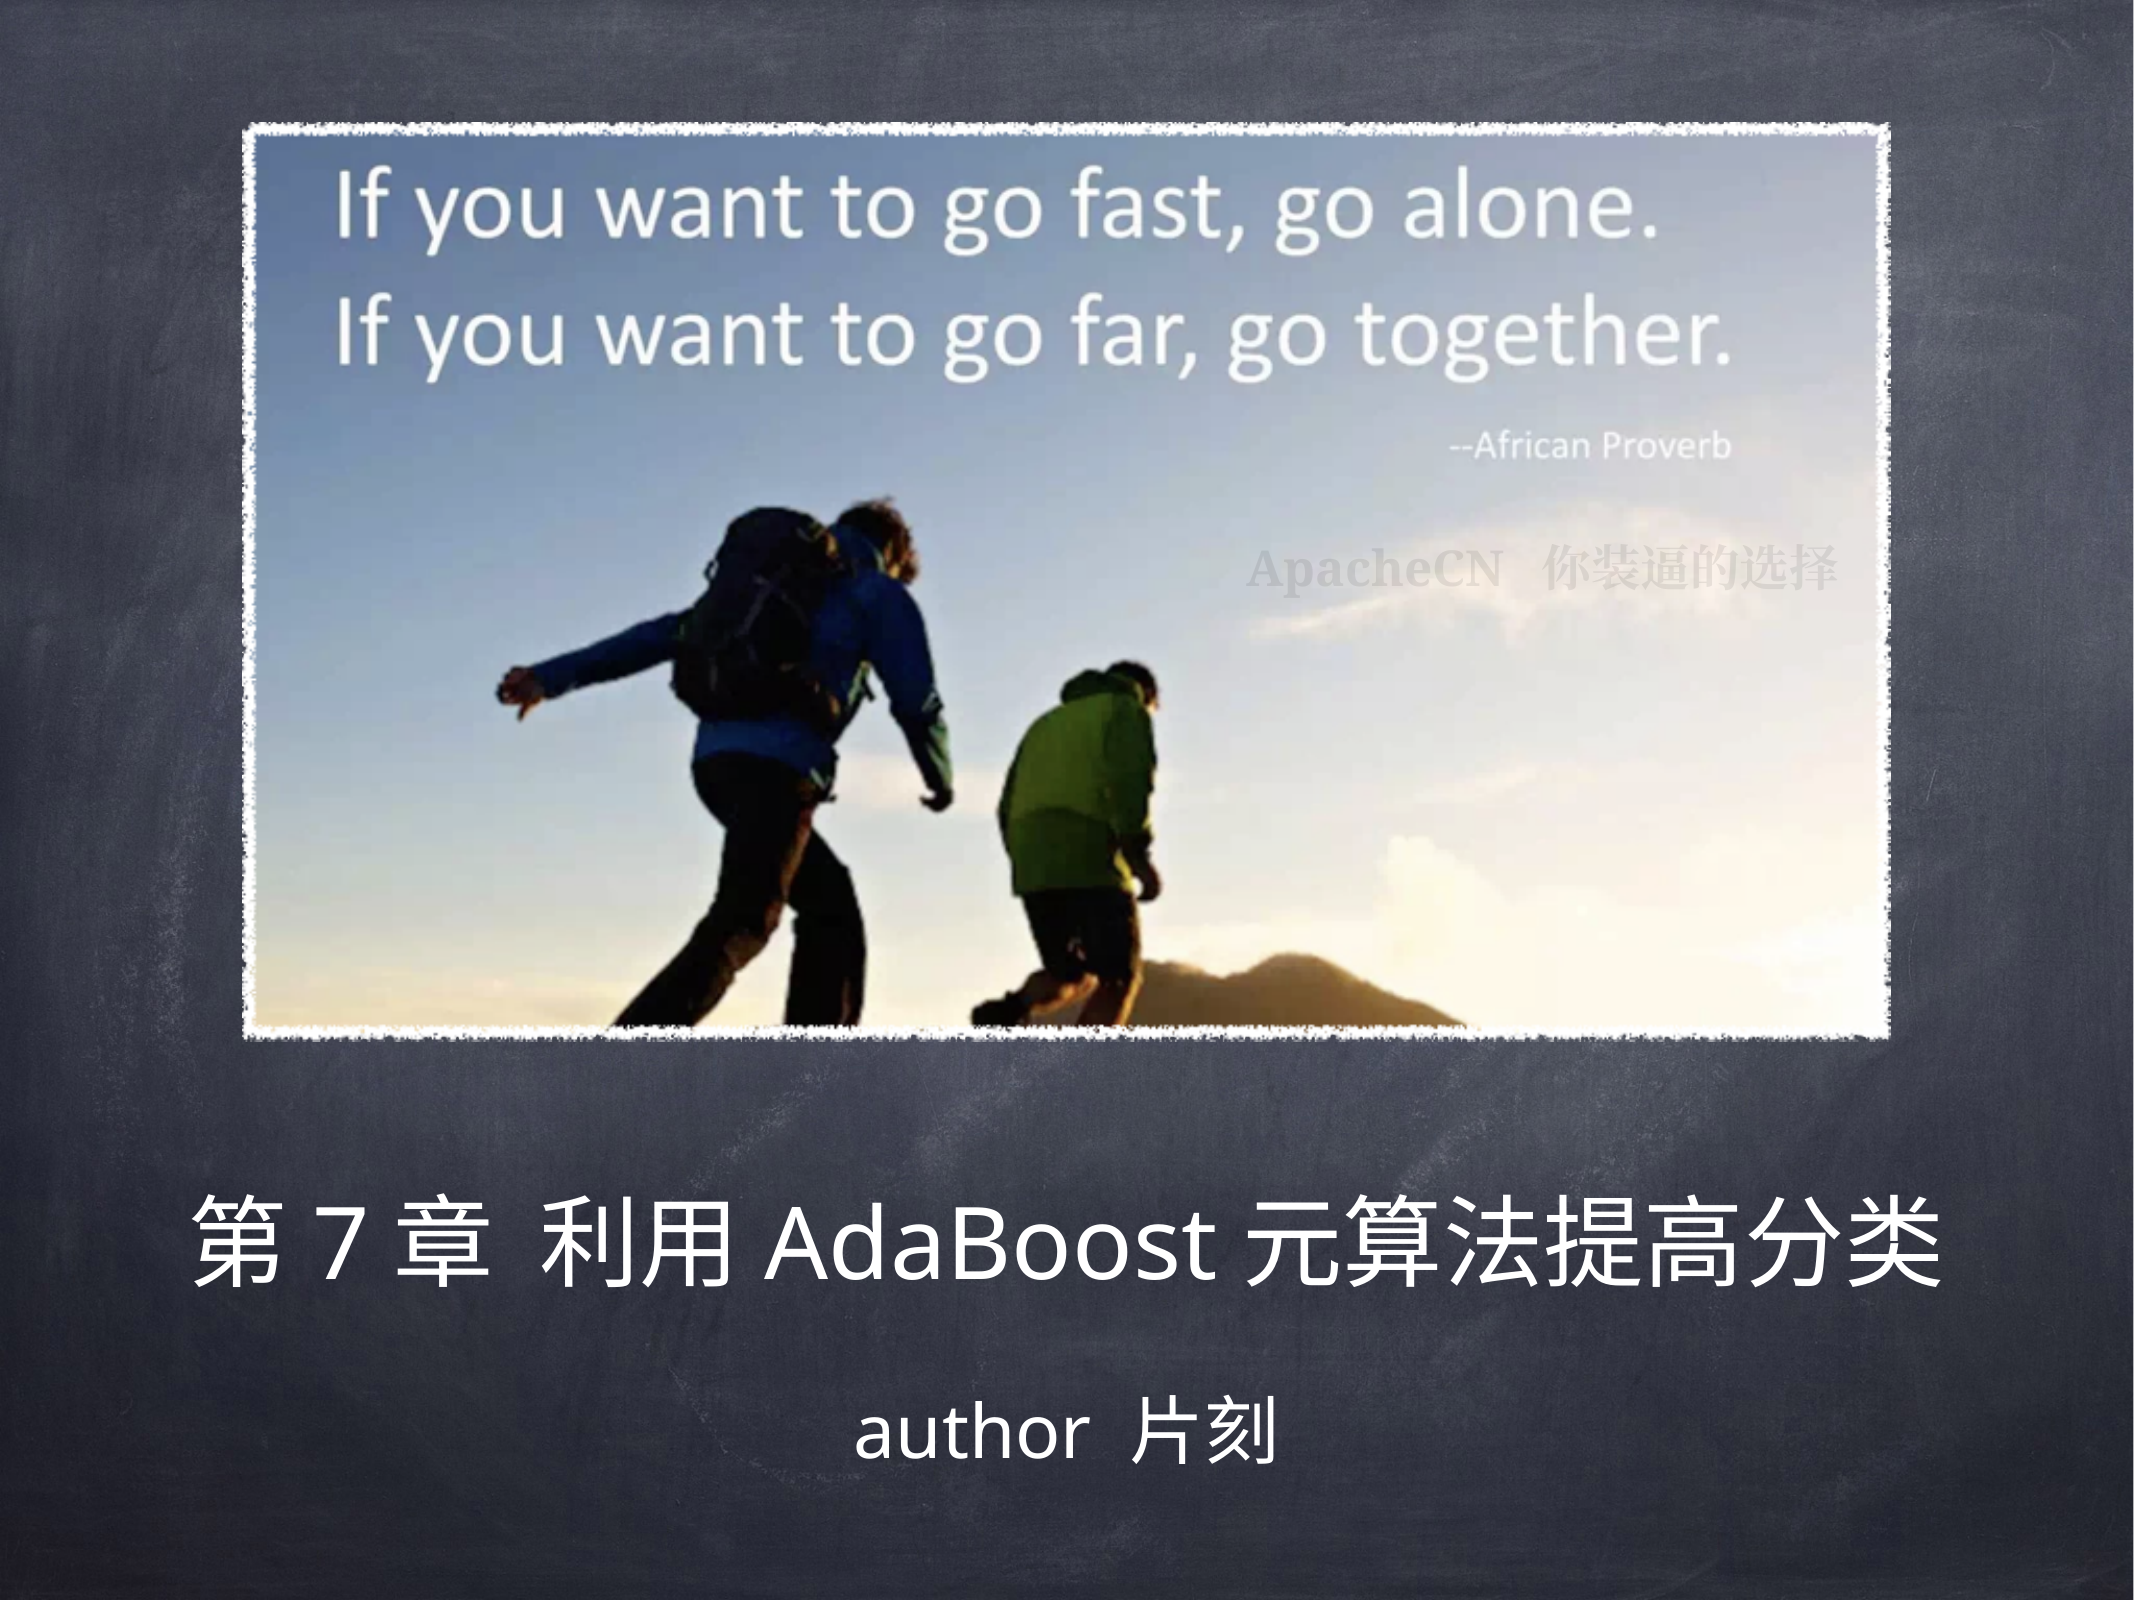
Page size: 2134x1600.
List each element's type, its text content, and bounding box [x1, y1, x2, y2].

title 第7章 利用AdaBoost元算法提高分类 [150, 1105, 1983, 1374]
list author 片刻 [193, 1374, 1941, 1530]
picture [0, 0, 2134, 1600]
